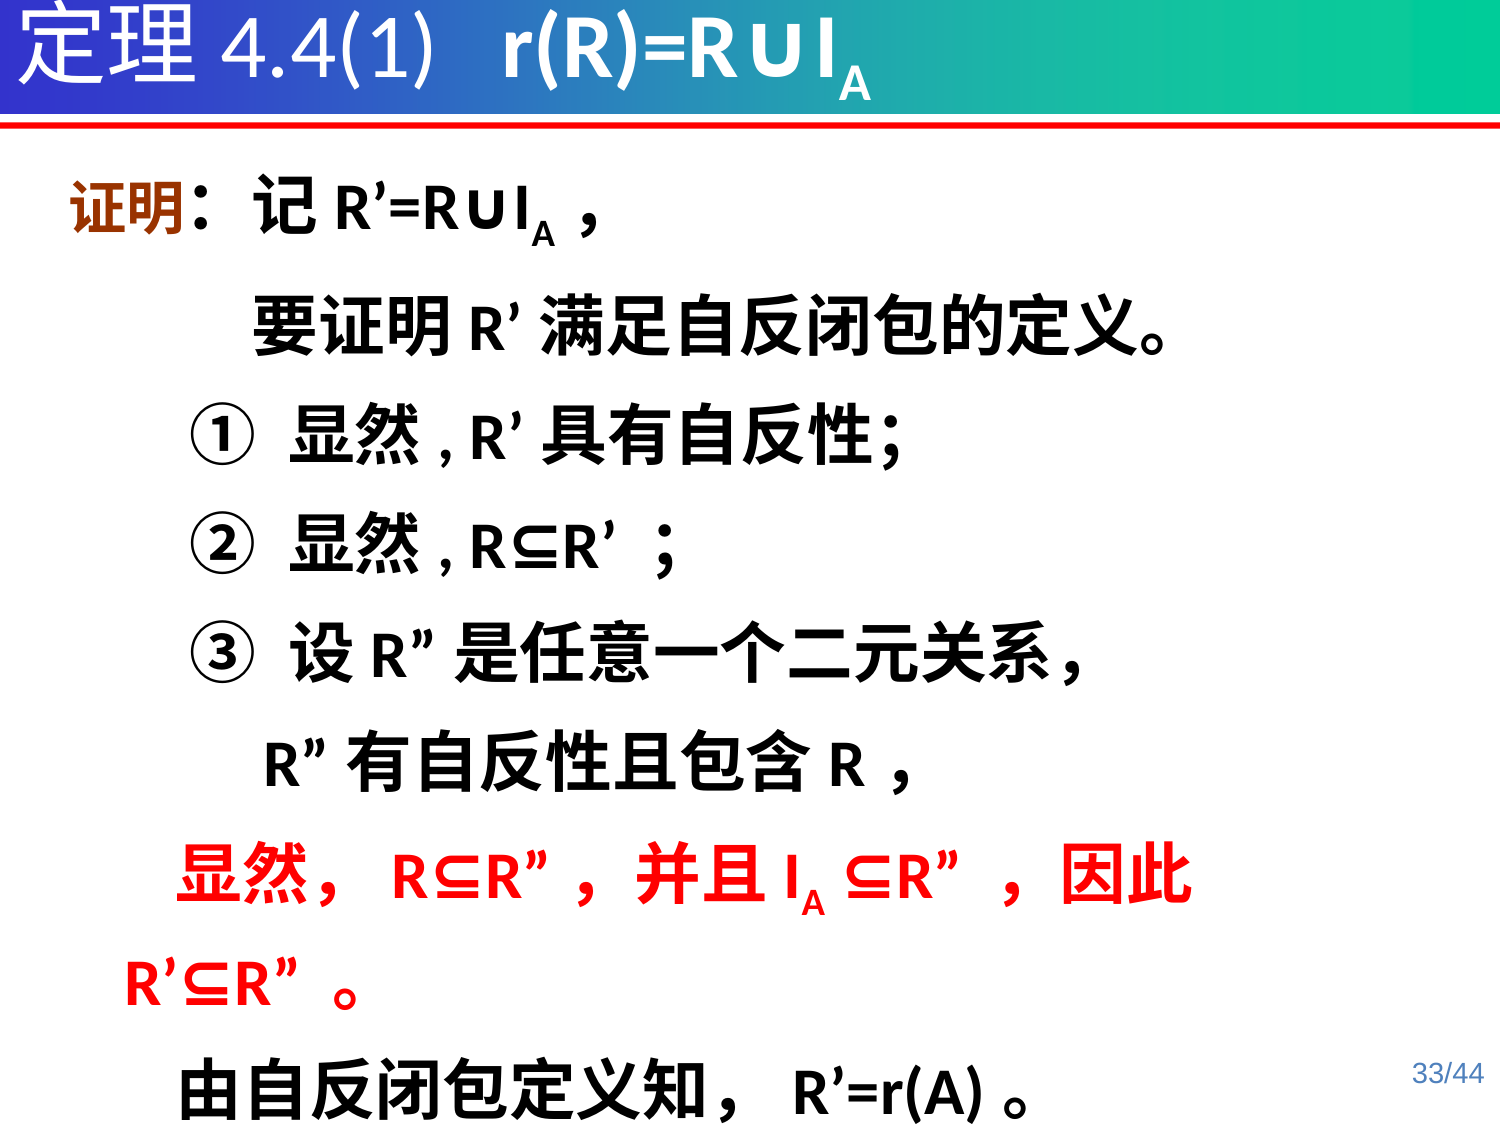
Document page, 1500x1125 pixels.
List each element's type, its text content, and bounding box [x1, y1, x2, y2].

slide_number 33/44 [1149, 1046, 1500, 1125]
list 证明：记R’=R∪IA， 要证明R’满足自反闭包的定义。 ① 显然, R’具有自反性； ② 显然, R⊆R’ ； ③ 设R”是任意一个二元关系， R”有自反性且包含R， 显然，R⊆R”，并且IA ⊆R” ，因此R’⊆R” 。 由自反闭包定义知，R’=r(A)。 [53, 137, 1459, 941]
picture [0, 0, 1500, 114]
title 定理4.4(1) r(R)=R∪IA [0, 0, 1380, 101]
